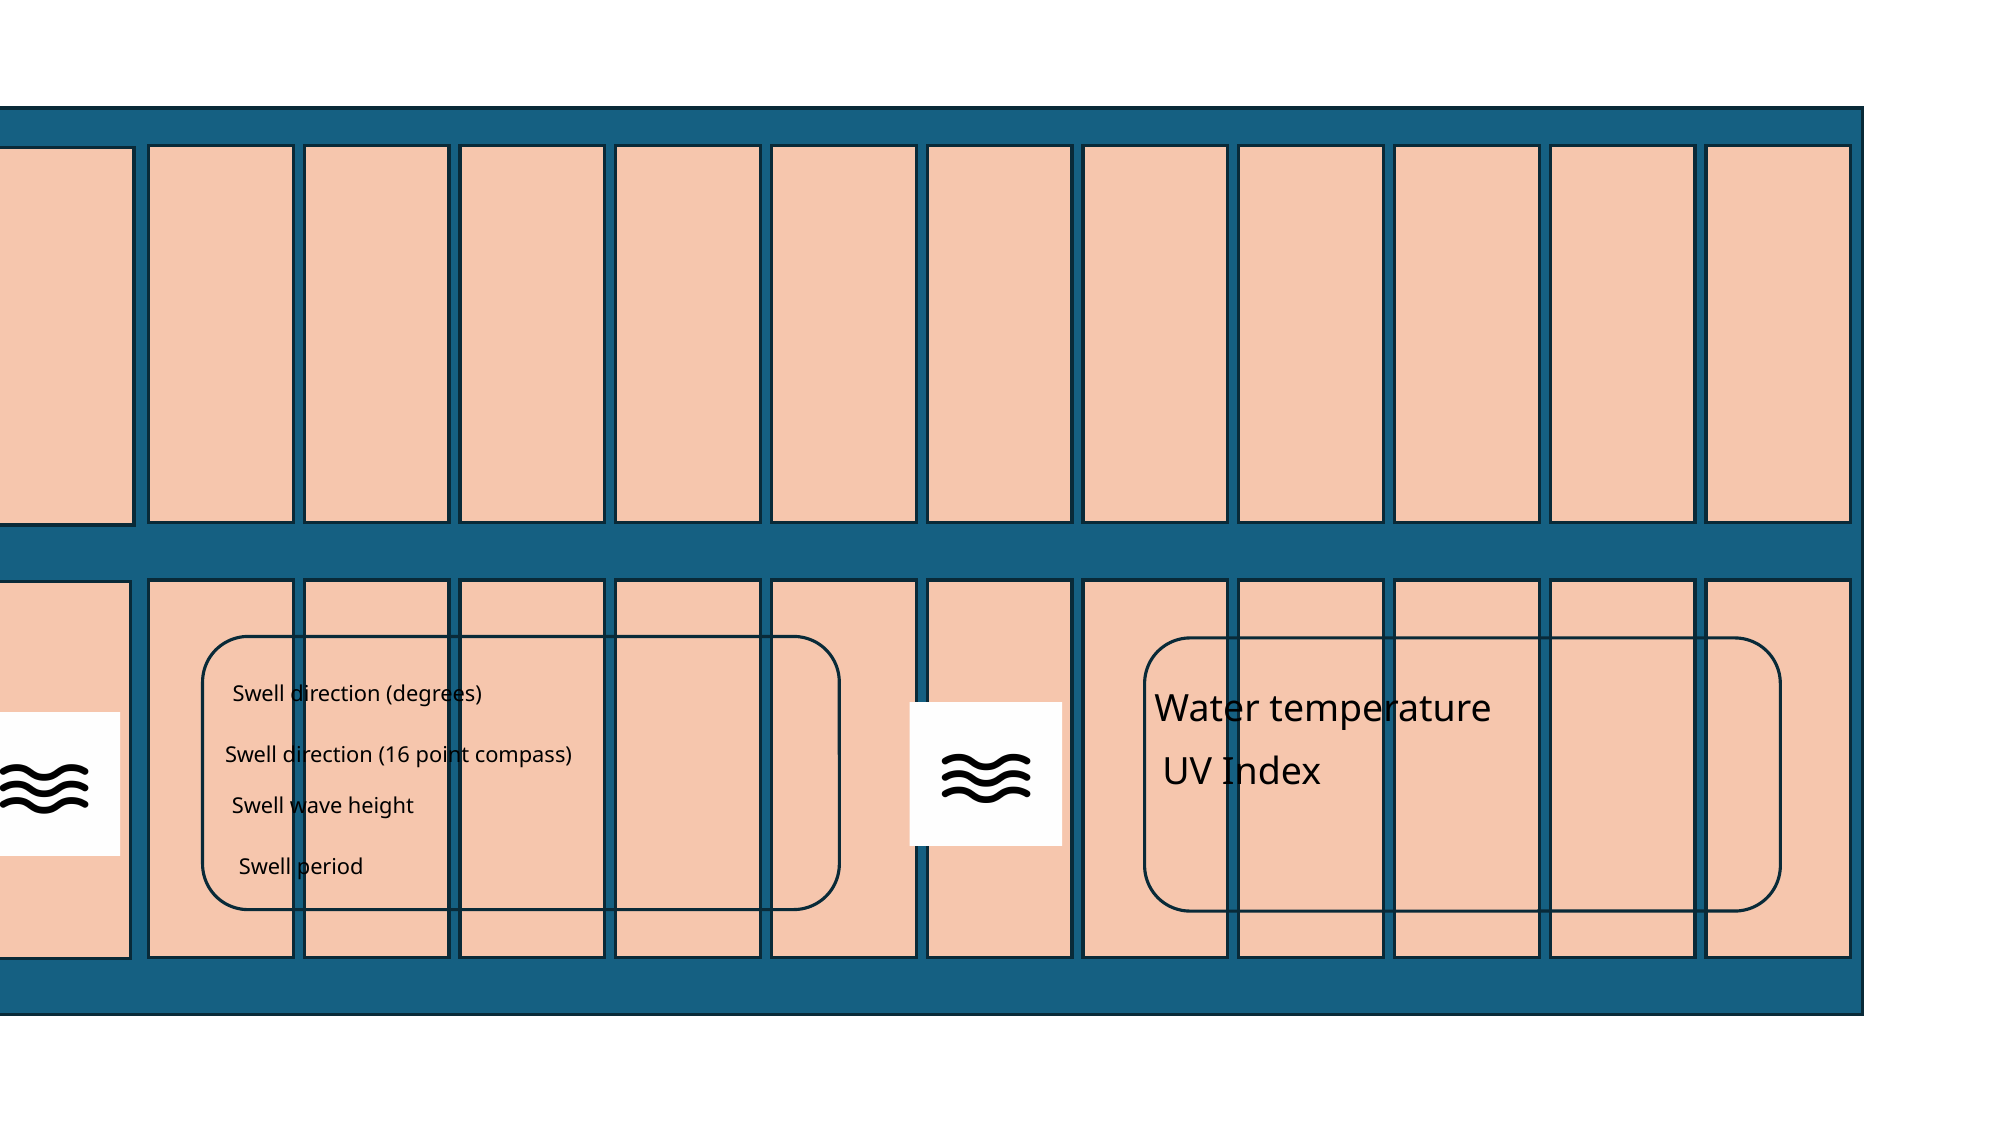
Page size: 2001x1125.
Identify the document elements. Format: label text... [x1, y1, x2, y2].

text_box [458, 144, 606, 524]
text_box [1081, 144, 1229, 524]
text_box [200, 634, 841, 912]
text_box [1393, 144, 1541, 524]
text_box [770, 144, 918, 524]
text_box [1237, 144, 1385, 524]
text_box [303, 912, 451, 959]
text_box [1081, 578, 1229, 959]
text_box [1237, 913, 1385, 959]
text_box [1393, 578, 1541, 636]
text_box [147, 144, 295, 524]
text_box [1549, 913, 1697, 959]
text_box [1549, 578, 1697, 636]
text_box [1143, 636, 1782, 913]
text_box [0, 146, 136, 527]
text_box [926, 144, 1074, 524]
text_box [770, 578, 918, 959]
text_box Swell direction (16 point compass) [210, 732, 588, 774]
text_box [1393, 913, 1541, 959]
text_box [926, 578, 1074, 959]
picture [0, 712, 121, 857]
text_box [1704, 578, 1852, 959]
text_box [1237, 578, 1385, 636]
picture [909, 701, 1063, 846]
text_box [458, 578, 606, 634]
text_box [303, 144, 451, 524]
text_box [0, 580, 132, 960]
text_box Swell direction (degrees) [217, 672, 498, 714]
text_box [614, 912, 762, 959]
text_box [614, 578, 762, 634]
text_box [1549, 144, 1697, 524]
text_box Swell period [224, 845, 379, 887]
text_box [0, 106, 1864, 1016]
text_box [1704, 144, 1852, 524]
text_box [303, 578, 451, 634]
text_box Water temperature [1139, 677, 1507, 737]
text_box [458, 912, 606, 959]
text_box [147, 578, 295, 959]
text_box [614, 144, 762, 524]
text_box Swell wave height [217, 784, 429, 826]
text_box UV Index [1147, 739, 1336, 799]
